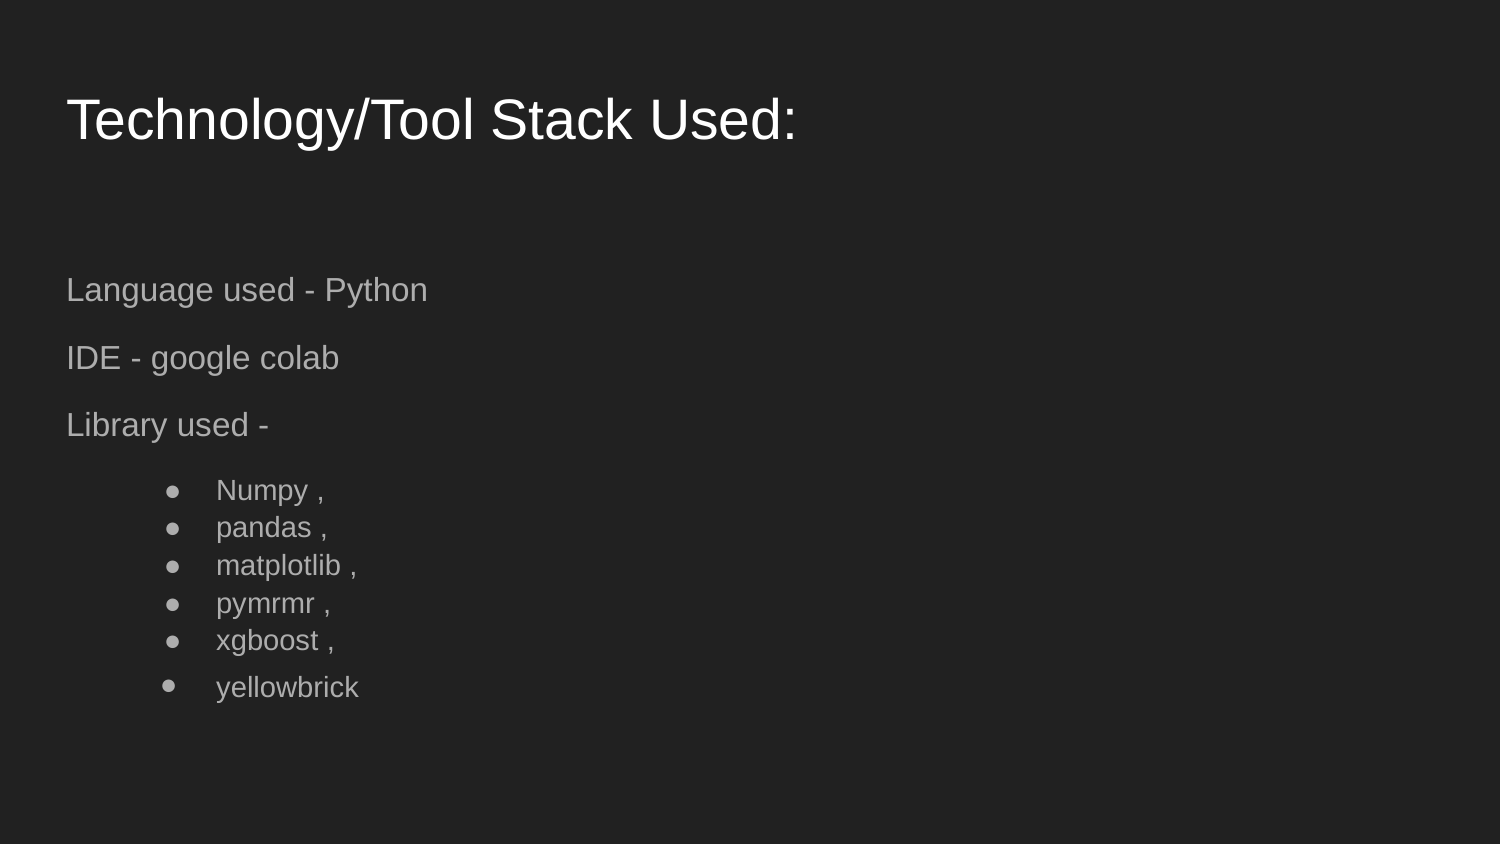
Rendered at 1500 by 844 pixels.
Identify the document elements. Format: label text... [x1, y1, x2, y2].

title Technology/Tool Stack Used: [51, 72, 1449, 167]
list Language used - Python IDE - google colab Library used - Numpy , pandas , matplotlib , pymrmr , xgboost , yellowbrick [51, 189, 1449, 750]
